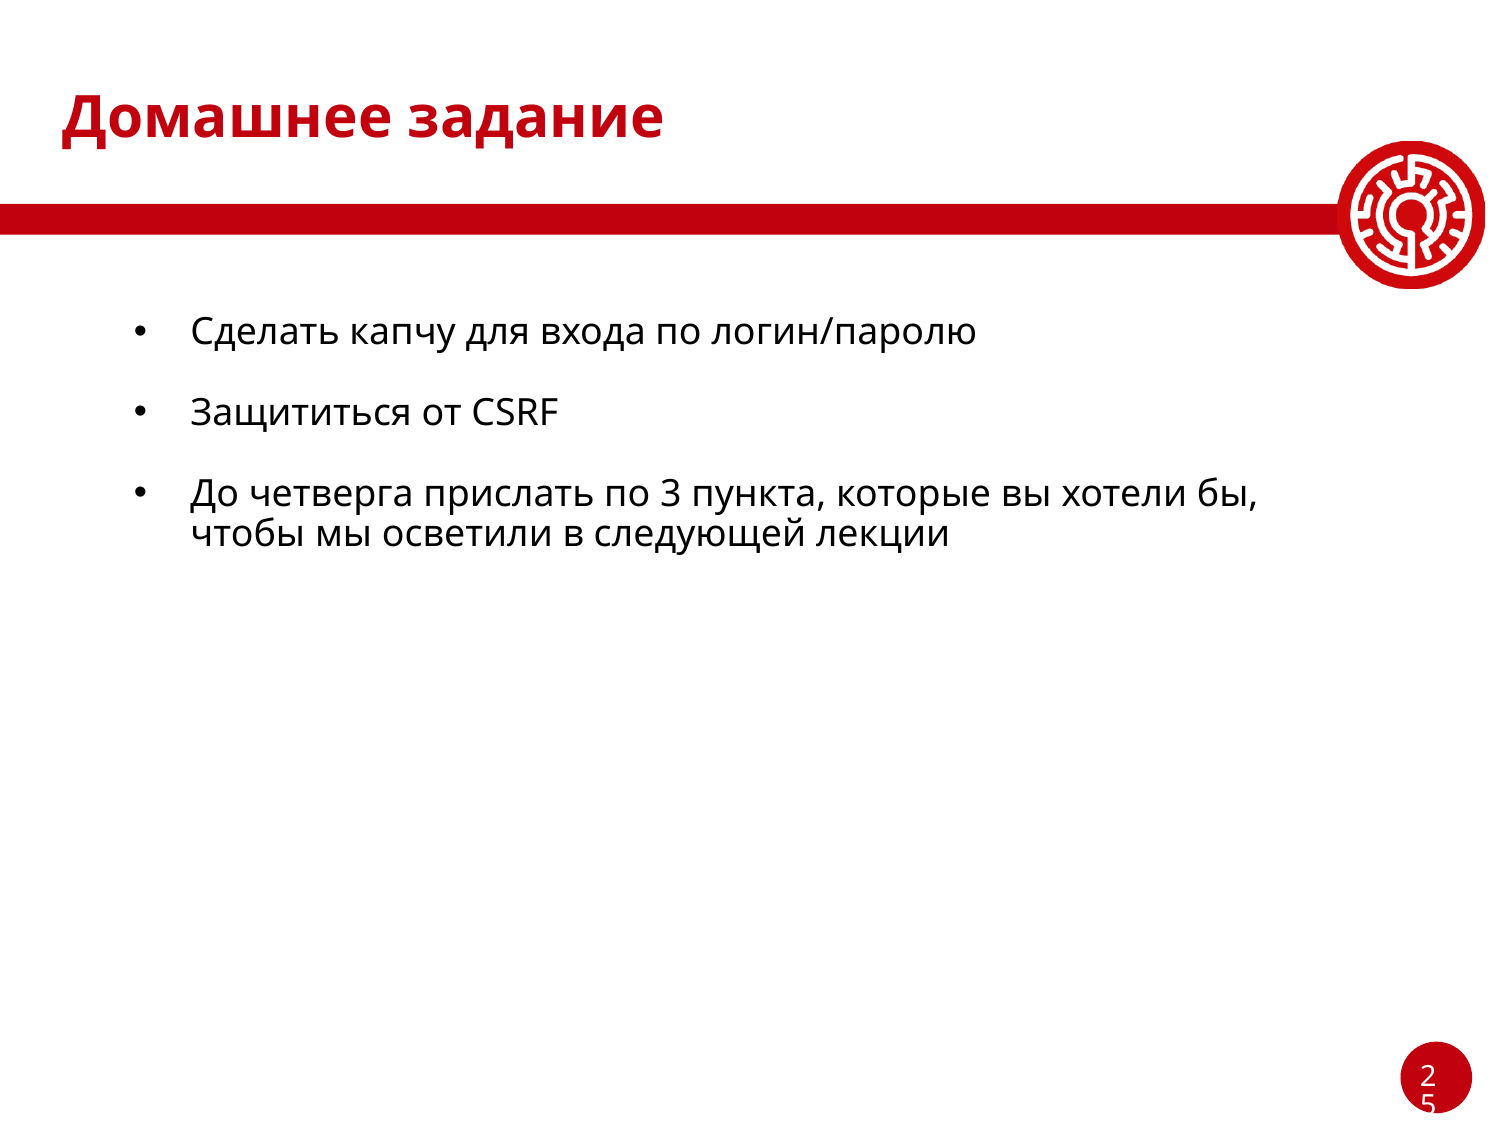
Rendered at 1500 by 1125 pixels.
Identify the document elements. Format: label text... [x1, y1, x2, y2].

title Домашнее задание [47, 42, 1281, 185]
slide_number ‹#› [1404, 1047, 1468, 1108]
picture [1337, 141, 1485, 289]
list Сделать капчу для входа по логин/паролю Защититься от CSRF До четверга прислать по 3 пункта, которые вы хотели бы, чтобы мы осветили в следующей лекции [100, 259, 1336, 1015]
